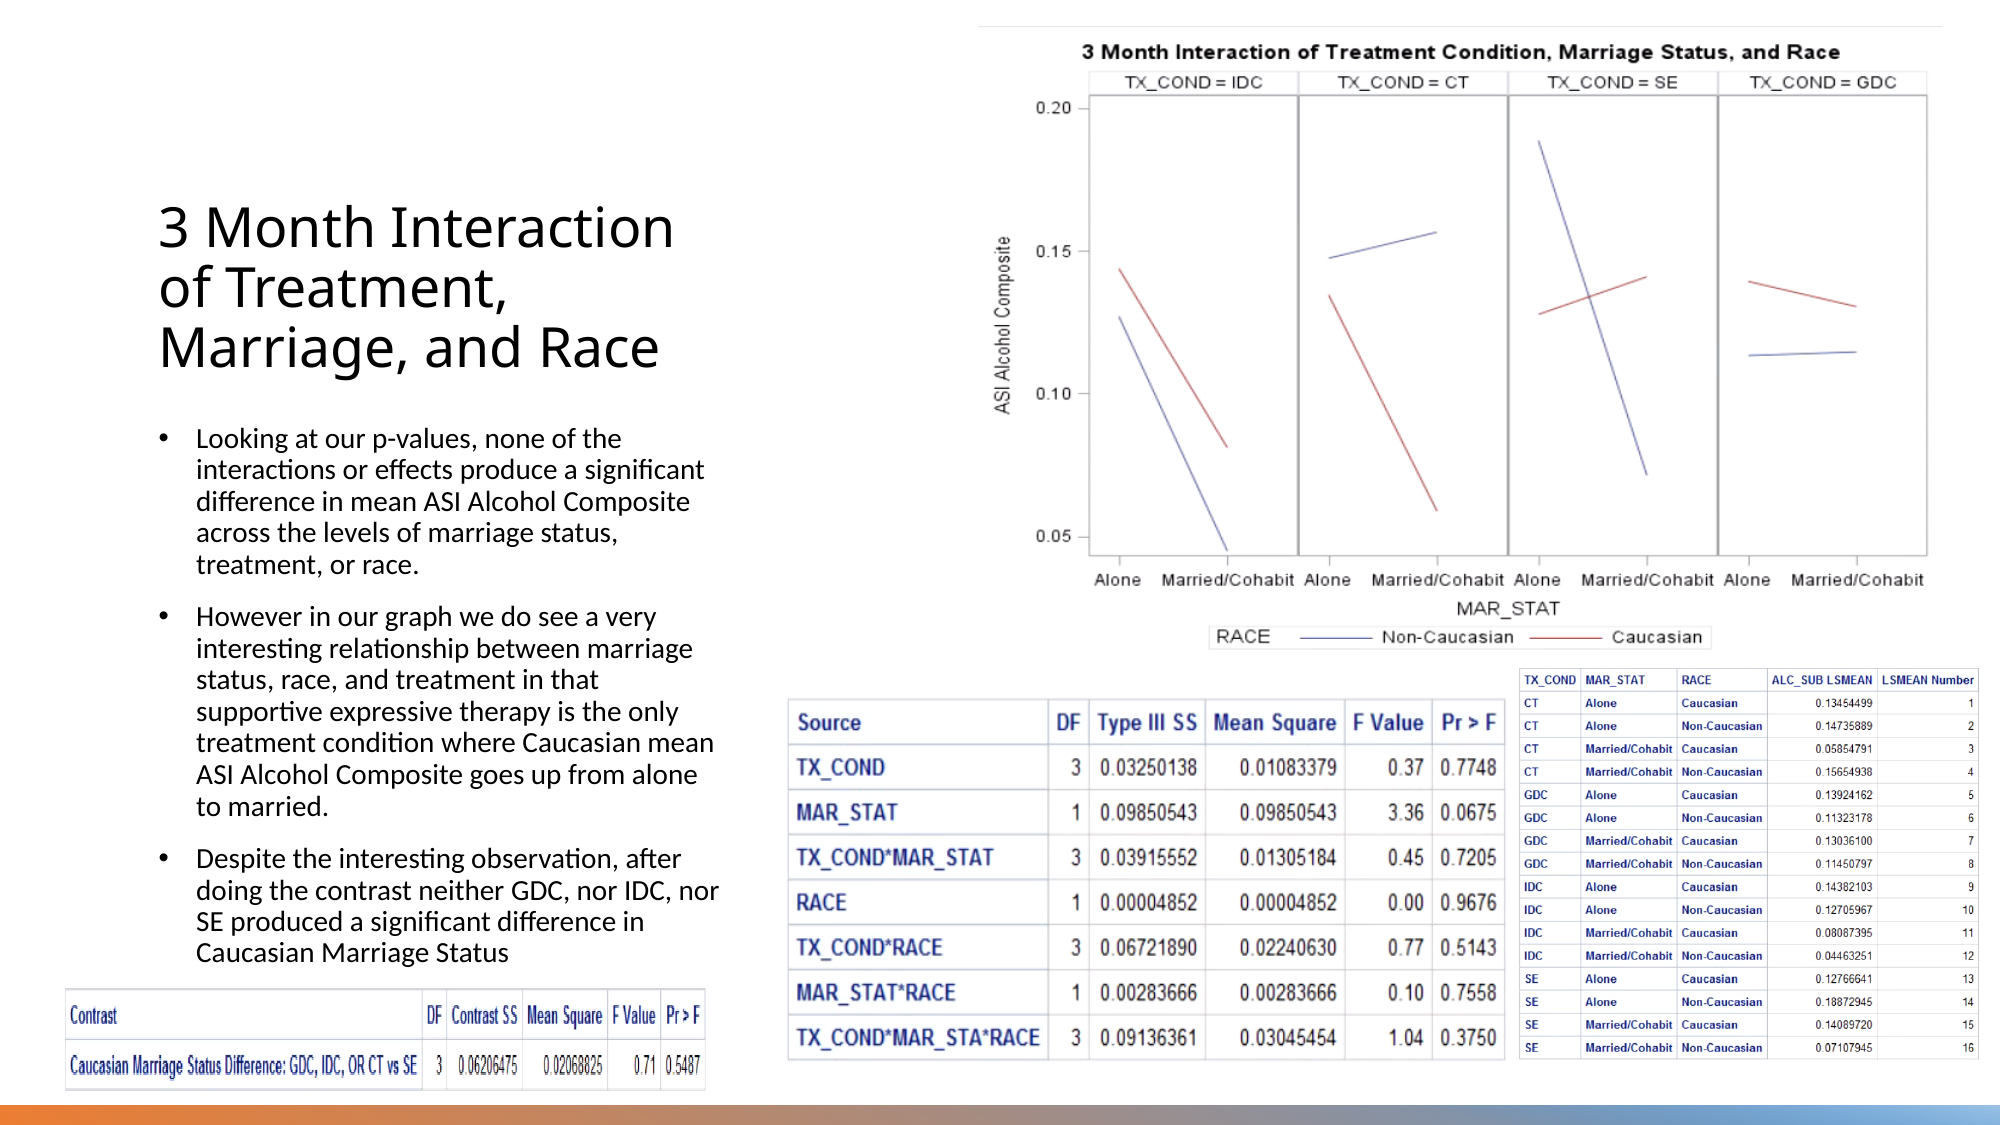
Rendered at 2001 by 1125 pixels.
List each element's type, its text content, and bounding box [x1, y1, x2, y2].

picture [978, 25, 1942, 656]
picture [782, 693, 1511, 1068]
title 3 Month Interaction of Treatment, Marriage, and Race [143, 121, 753, 387]
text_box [0, 1105, 2000, 1125]
picture [1518, 667, 1980, 1060]
picture [56, 977, 723, 1093]
list Looking at our p-values, none of the interactions or effects produce a significant difference in mean ASI Alcohol Composite across the levels of marriage status, treatment, or race. However in our graph we do see a very interesting relationship between marriage status, race, and treatment in that supportive expressive therapy is the only treatment condition where Caucasian mean ASI Alcohol Composite goes up from alone to married. Despite the interesting observation, after doing the contrast neither GDC, nor IDC, nor SE produced a significant difference in Caucasian Marriage Status [143, 415, 744, 982]
